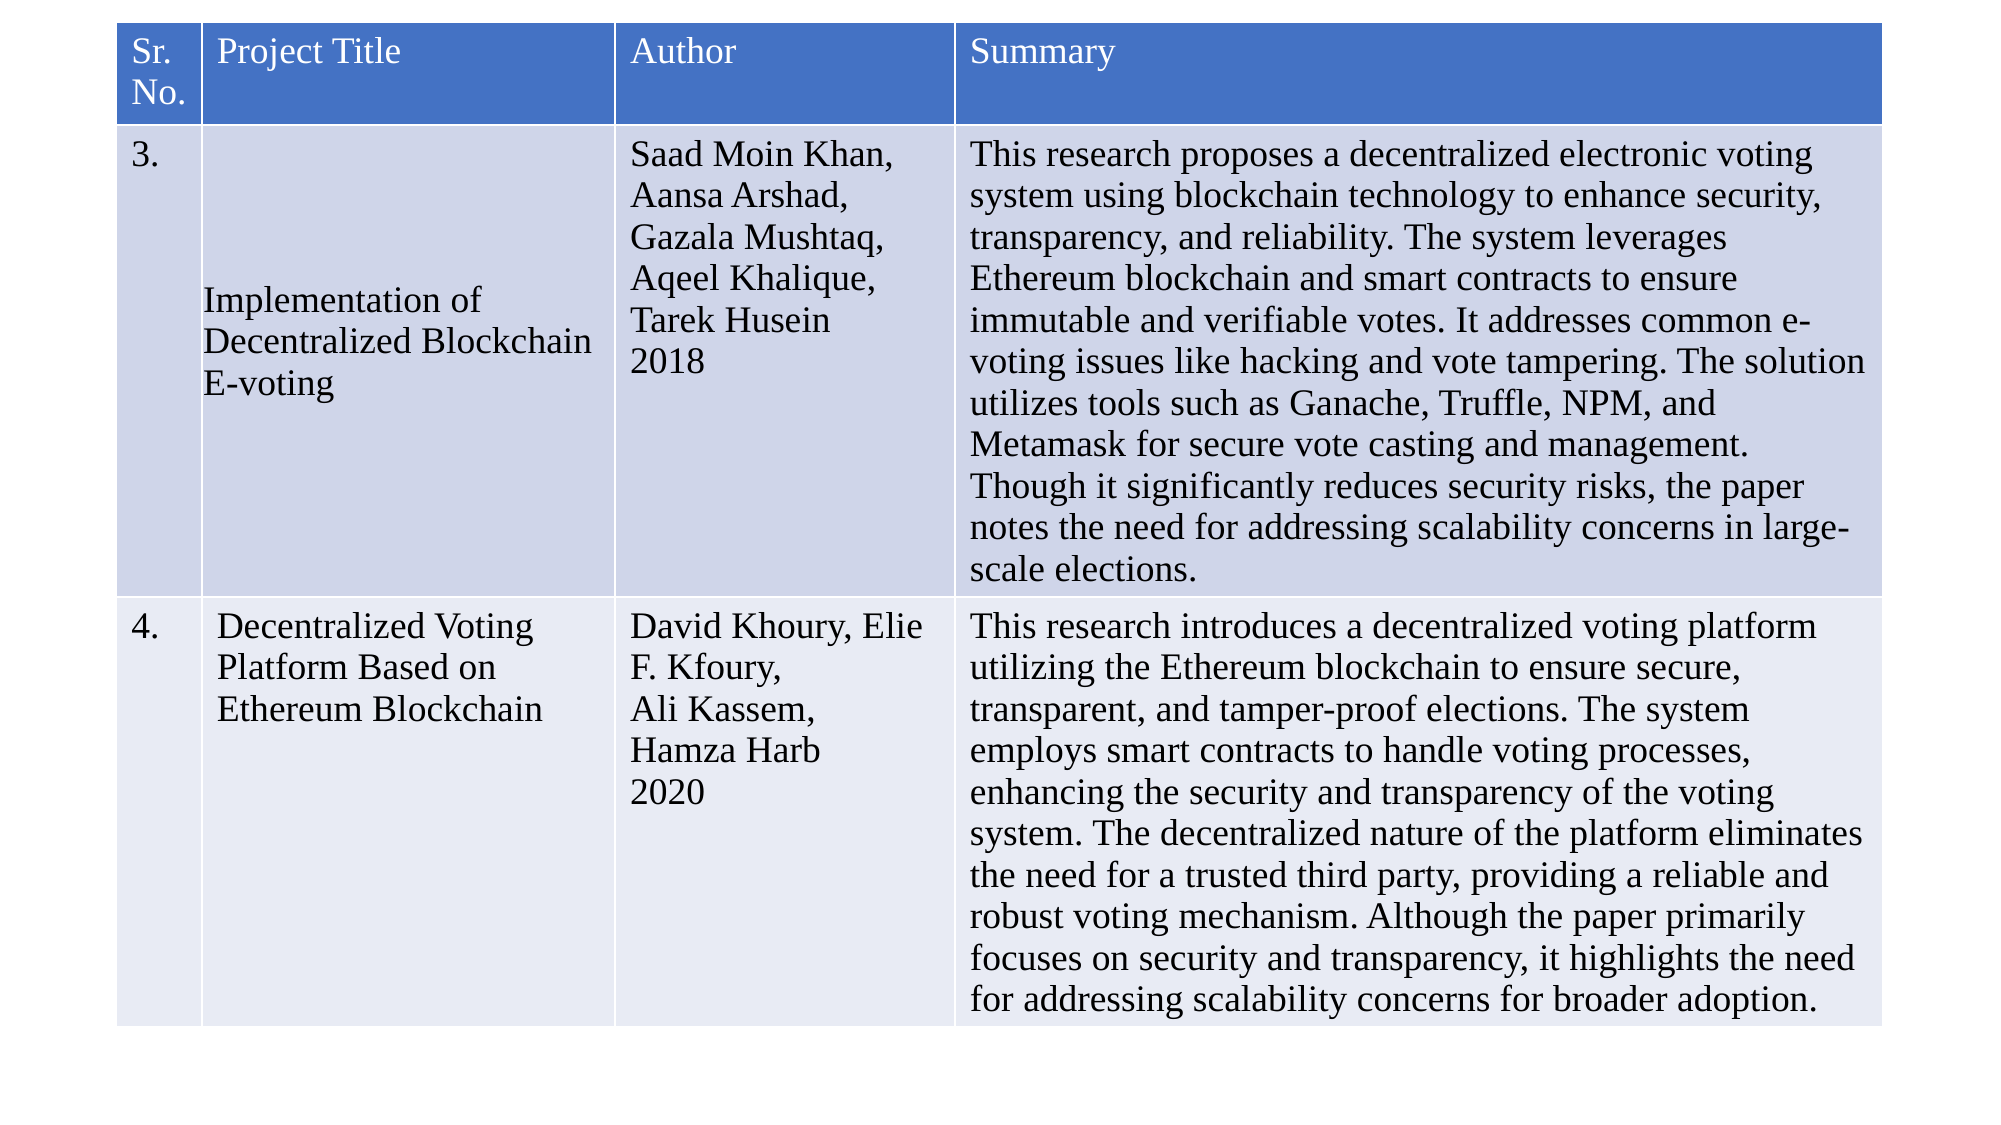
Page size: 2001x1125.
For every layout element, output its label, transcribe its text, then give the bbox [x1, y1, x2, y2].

table_header Summary [956, 23, 1882, 124]
table_cell This research proposes a decentralized electronic voting system using blockchain technology to enhance security, transparency, and reliability. The system leverages Ethereum blockchain and smart contracts to ensure immutable and verifiable votes. It addresses common e-voting issues like hacking and vote tampering. The solution utilizes tools such as Ganache, Truffle, NPM, and Metamask for secure vote casting and management. Though it significantly reduces security risks, the paper notes the need for addressing scalability concerns in large-scale elections. [956, 126, 1882, 596]
table_header Author [616, 23, 954, 124]
table_cell 4. [117, 598, 201, 1026]
table_header Project Title [203, 23, 614, 124]
table_cell Implementation of Decentralized Blockchain E-voting [203, 126, 614, 596]
table_cell 3. [117, 126, 201, 596]
table_cell Decentralized Voting Platform Based on Ethereum Blockchain [203, 598, 614, 1026]
table_header Sr. No. [117, 23, 201, 124]
table_cell This research introduces a decentralized voting platform utilizing the Ethereum blockchain to ensure secure, transparent, and tamper-proof elections. The system employs smart contracts to handle voting processes, enhancing the security and transparency of the voting system. The decentralized nature of the platform eliminates the need for a trusted third party, providing a reliable and robust voting mechanism. Although the paper primarily focuses on security and transparency, it highlights the need for addressing scalability concerns for broader adoption. [956, 598, 1882, 1026]
table_cell Saad Moin Khan, Aansa Arshad, Gazala Mushtaq, Aqeel Khalique, Tarek Husein 2018 [616, 126, 954, 596]
table_cell David Khoury, Elie F. Kfoury, Ali Kassem, Hamza Harb 2020 [616, 598, 954, 1026]
